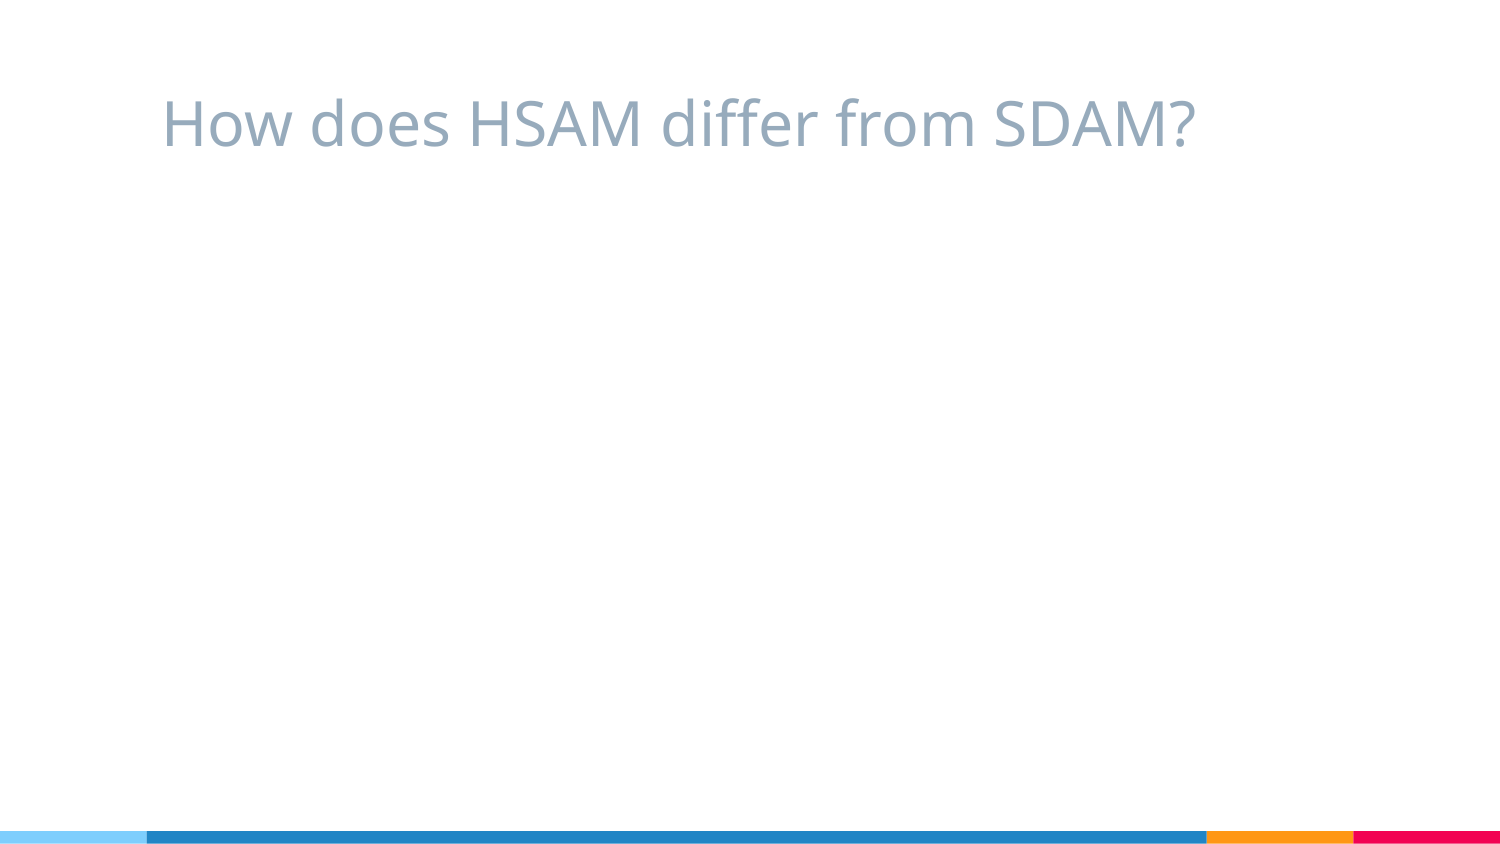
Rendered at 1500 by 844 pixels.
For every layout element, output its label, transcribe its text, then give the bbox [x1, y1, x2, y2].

title How does HSAM differ from SDAM? [146, 33, 1258, 175]
